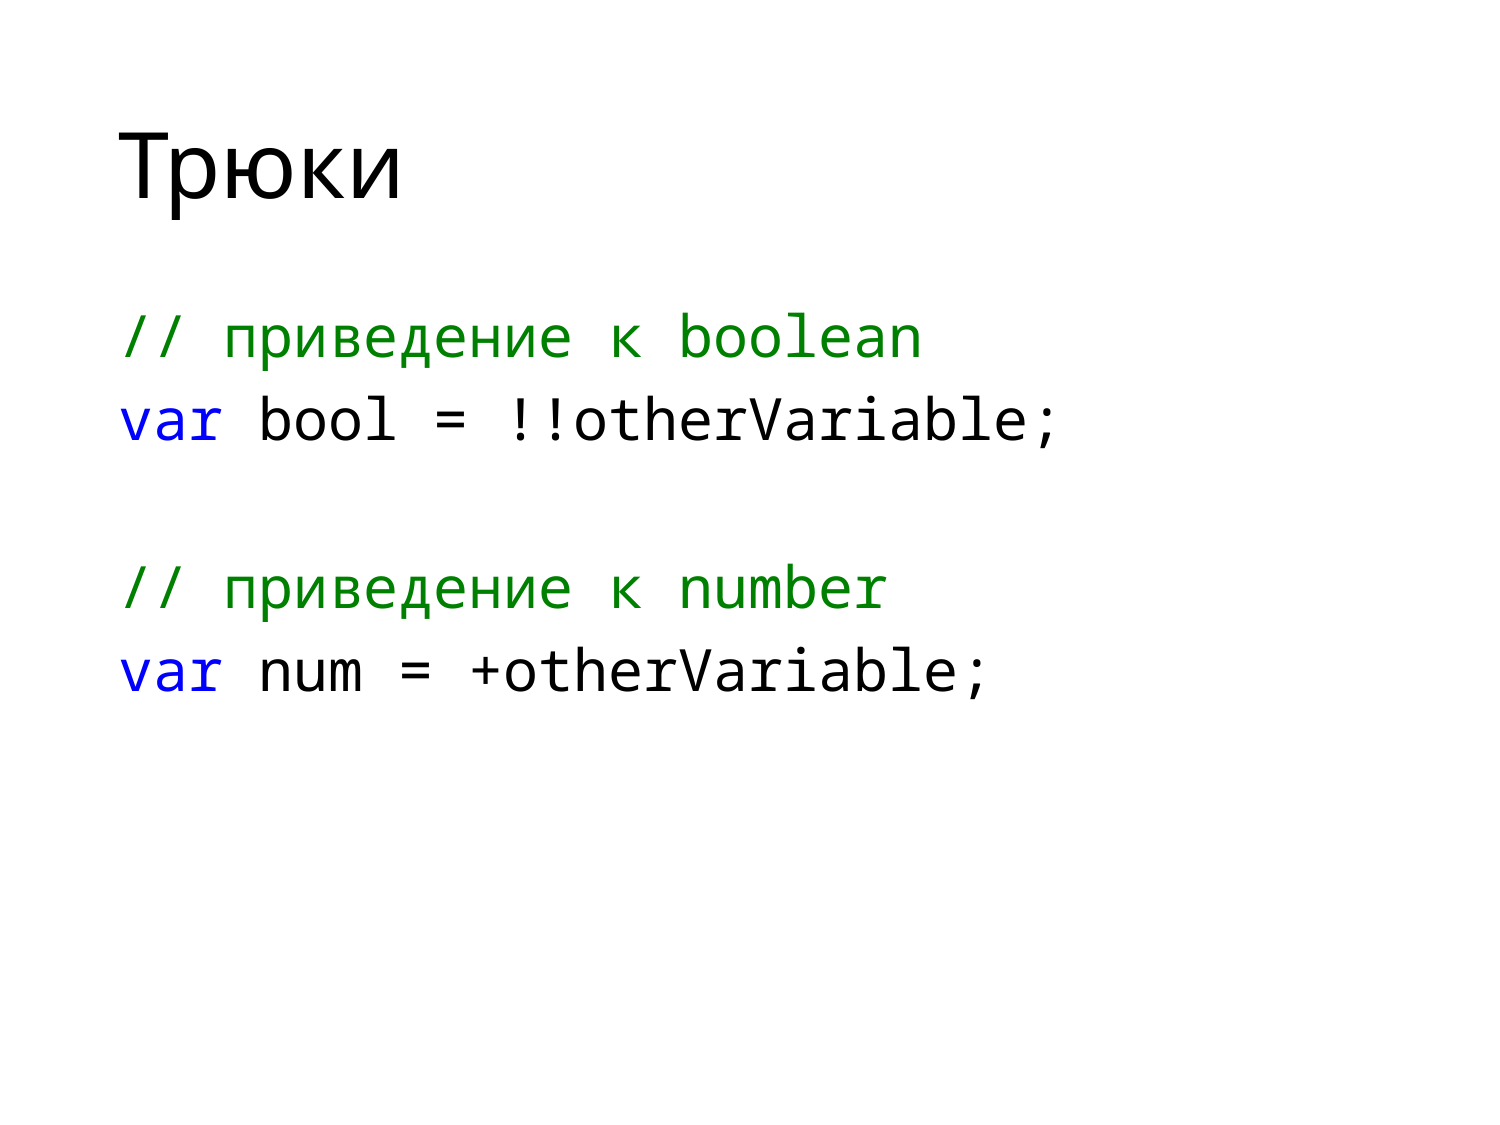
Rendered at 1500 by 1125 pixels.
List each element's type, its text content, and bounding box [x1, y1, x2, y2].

list // приведение к boolean var bool = !!otherVariable; // приведение к number var num = +otherVariable; [103, 299, 1397, 1014]
title Трюки [103, 59, 1397, 278]
